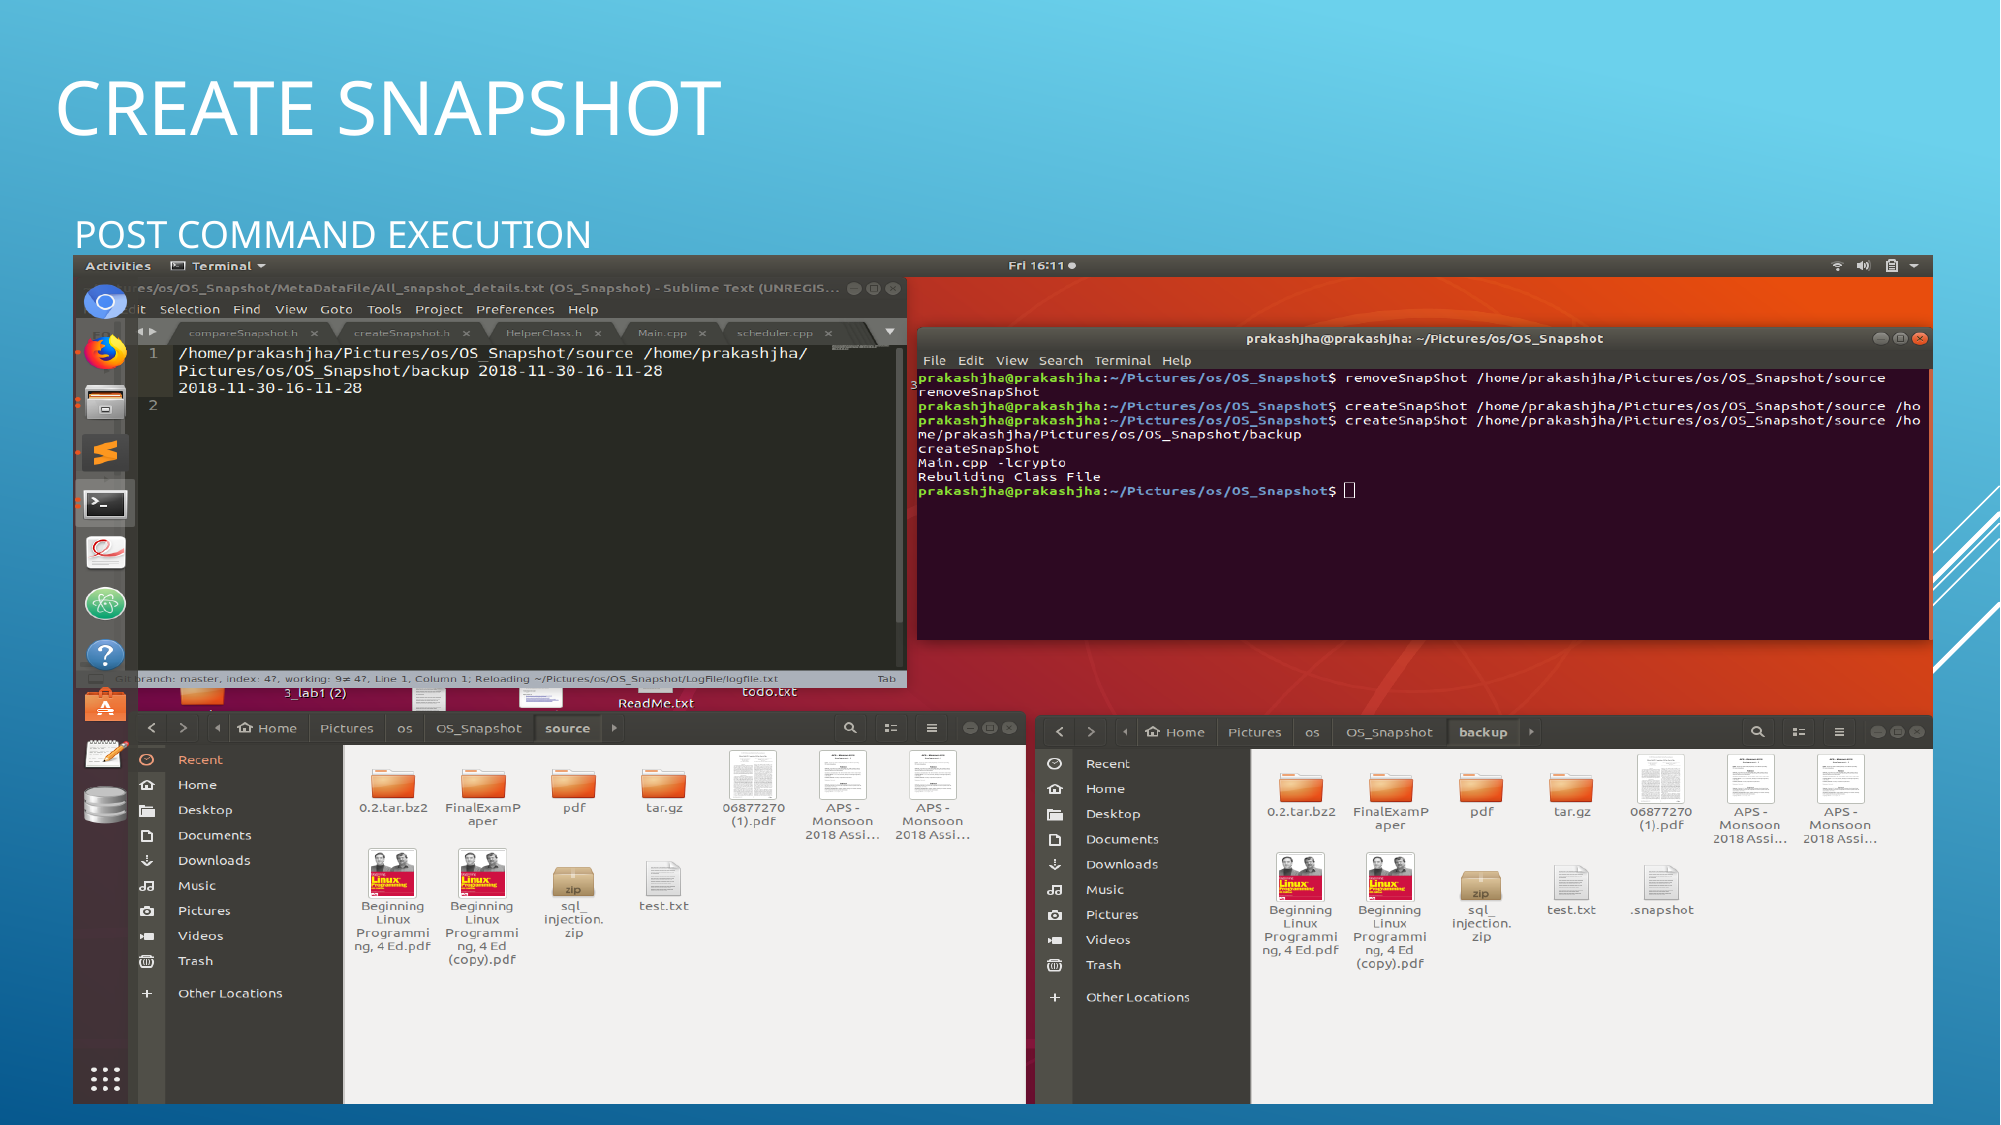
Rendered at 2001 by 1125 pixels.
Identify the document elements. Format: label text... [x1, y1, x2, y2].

text_box POST command Execution [59, 189, 944, 277]
picture [72, 254, 1933, 1104]
title Create Snapshot [39, 18, 1440, 193]
